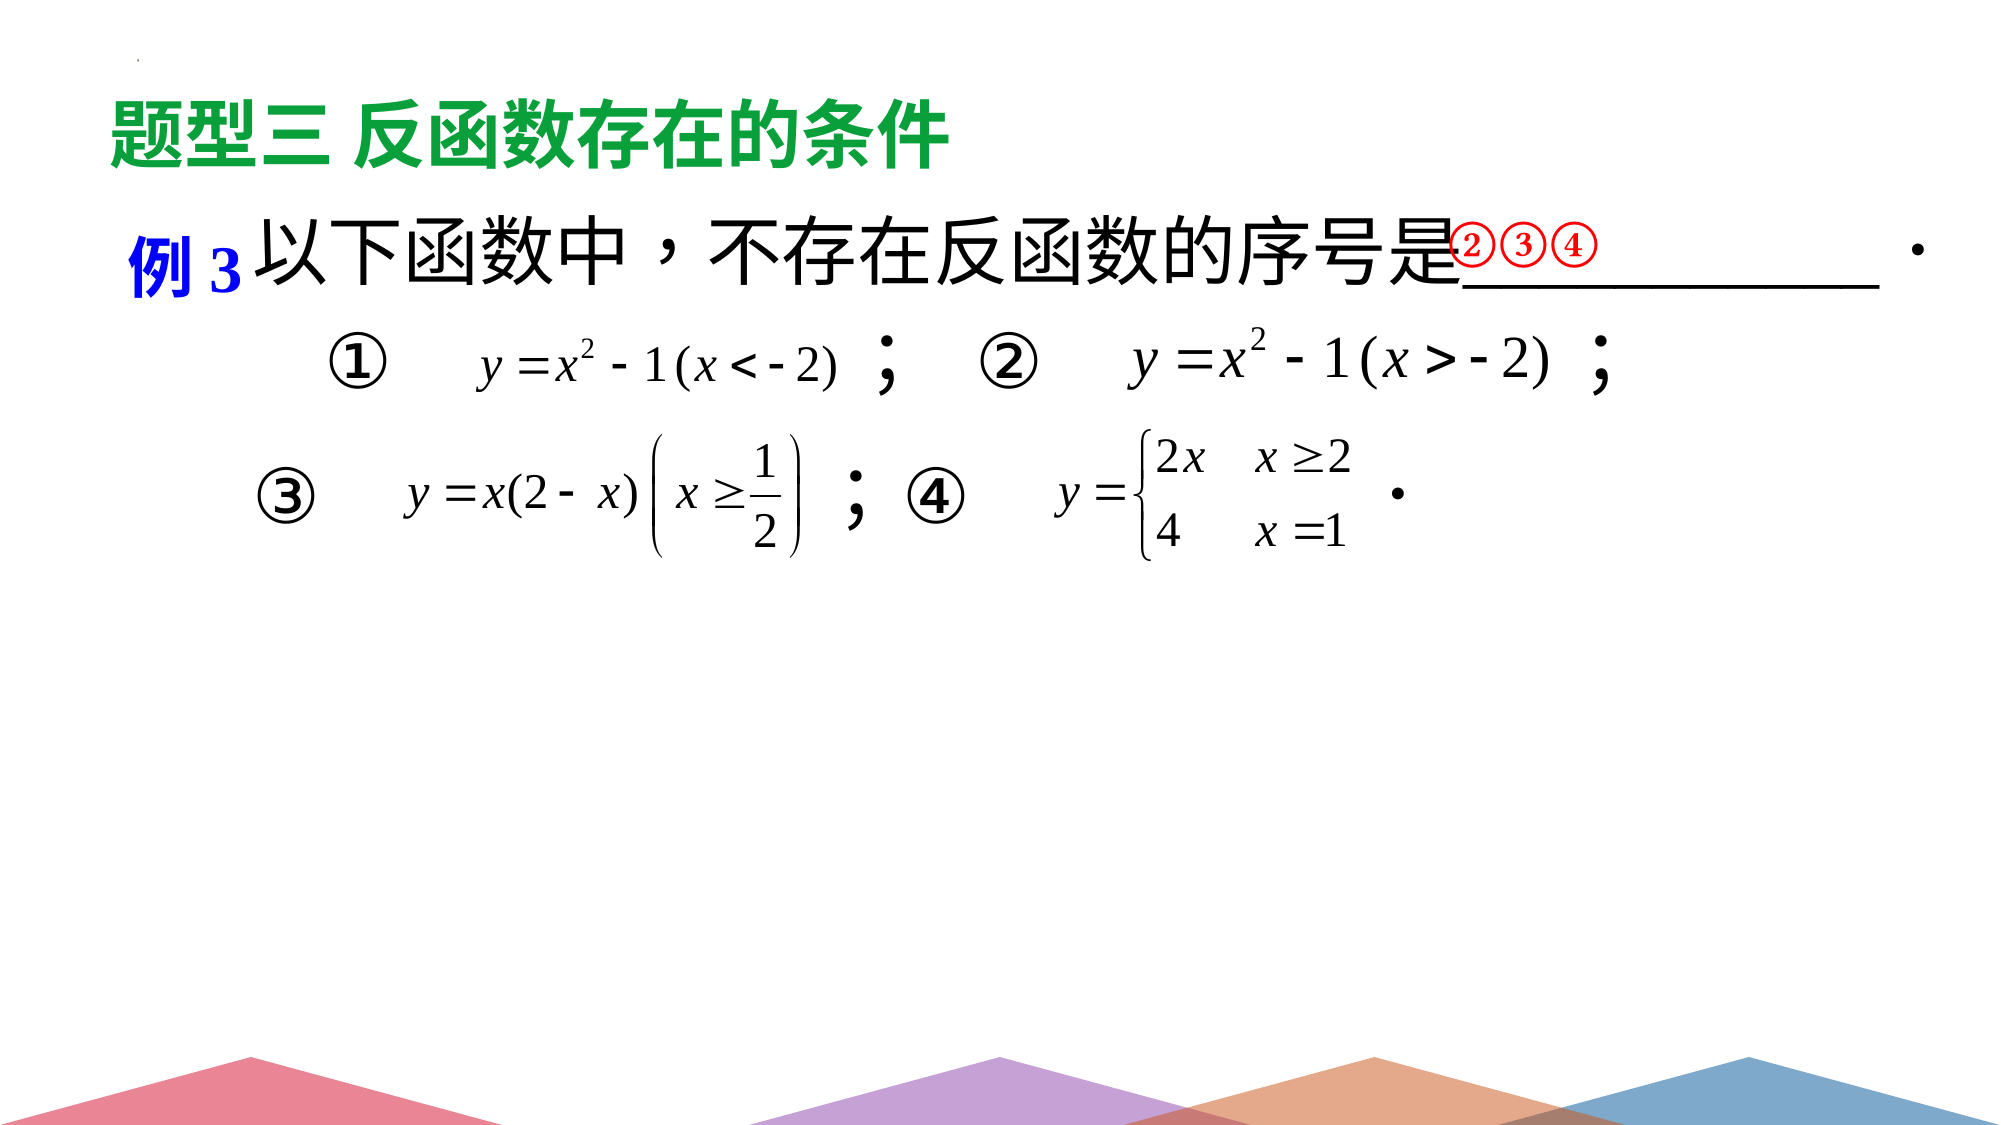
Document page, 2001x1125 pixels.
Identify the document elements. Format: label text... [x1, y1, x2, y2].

text_box 例3 [112, 217, 251, 313]
text_box 题型三 反函数存在的条件 [94, 80, 1010, 185]
text_box [748, 1057, 1186, 1125]
text_box [0, 1057, 503, 1125]
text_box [251, 198, 2000, 577]
text_box [1123, 1057, 1626, 1125]
text_box [1563, 1057, 2000, 1125]
